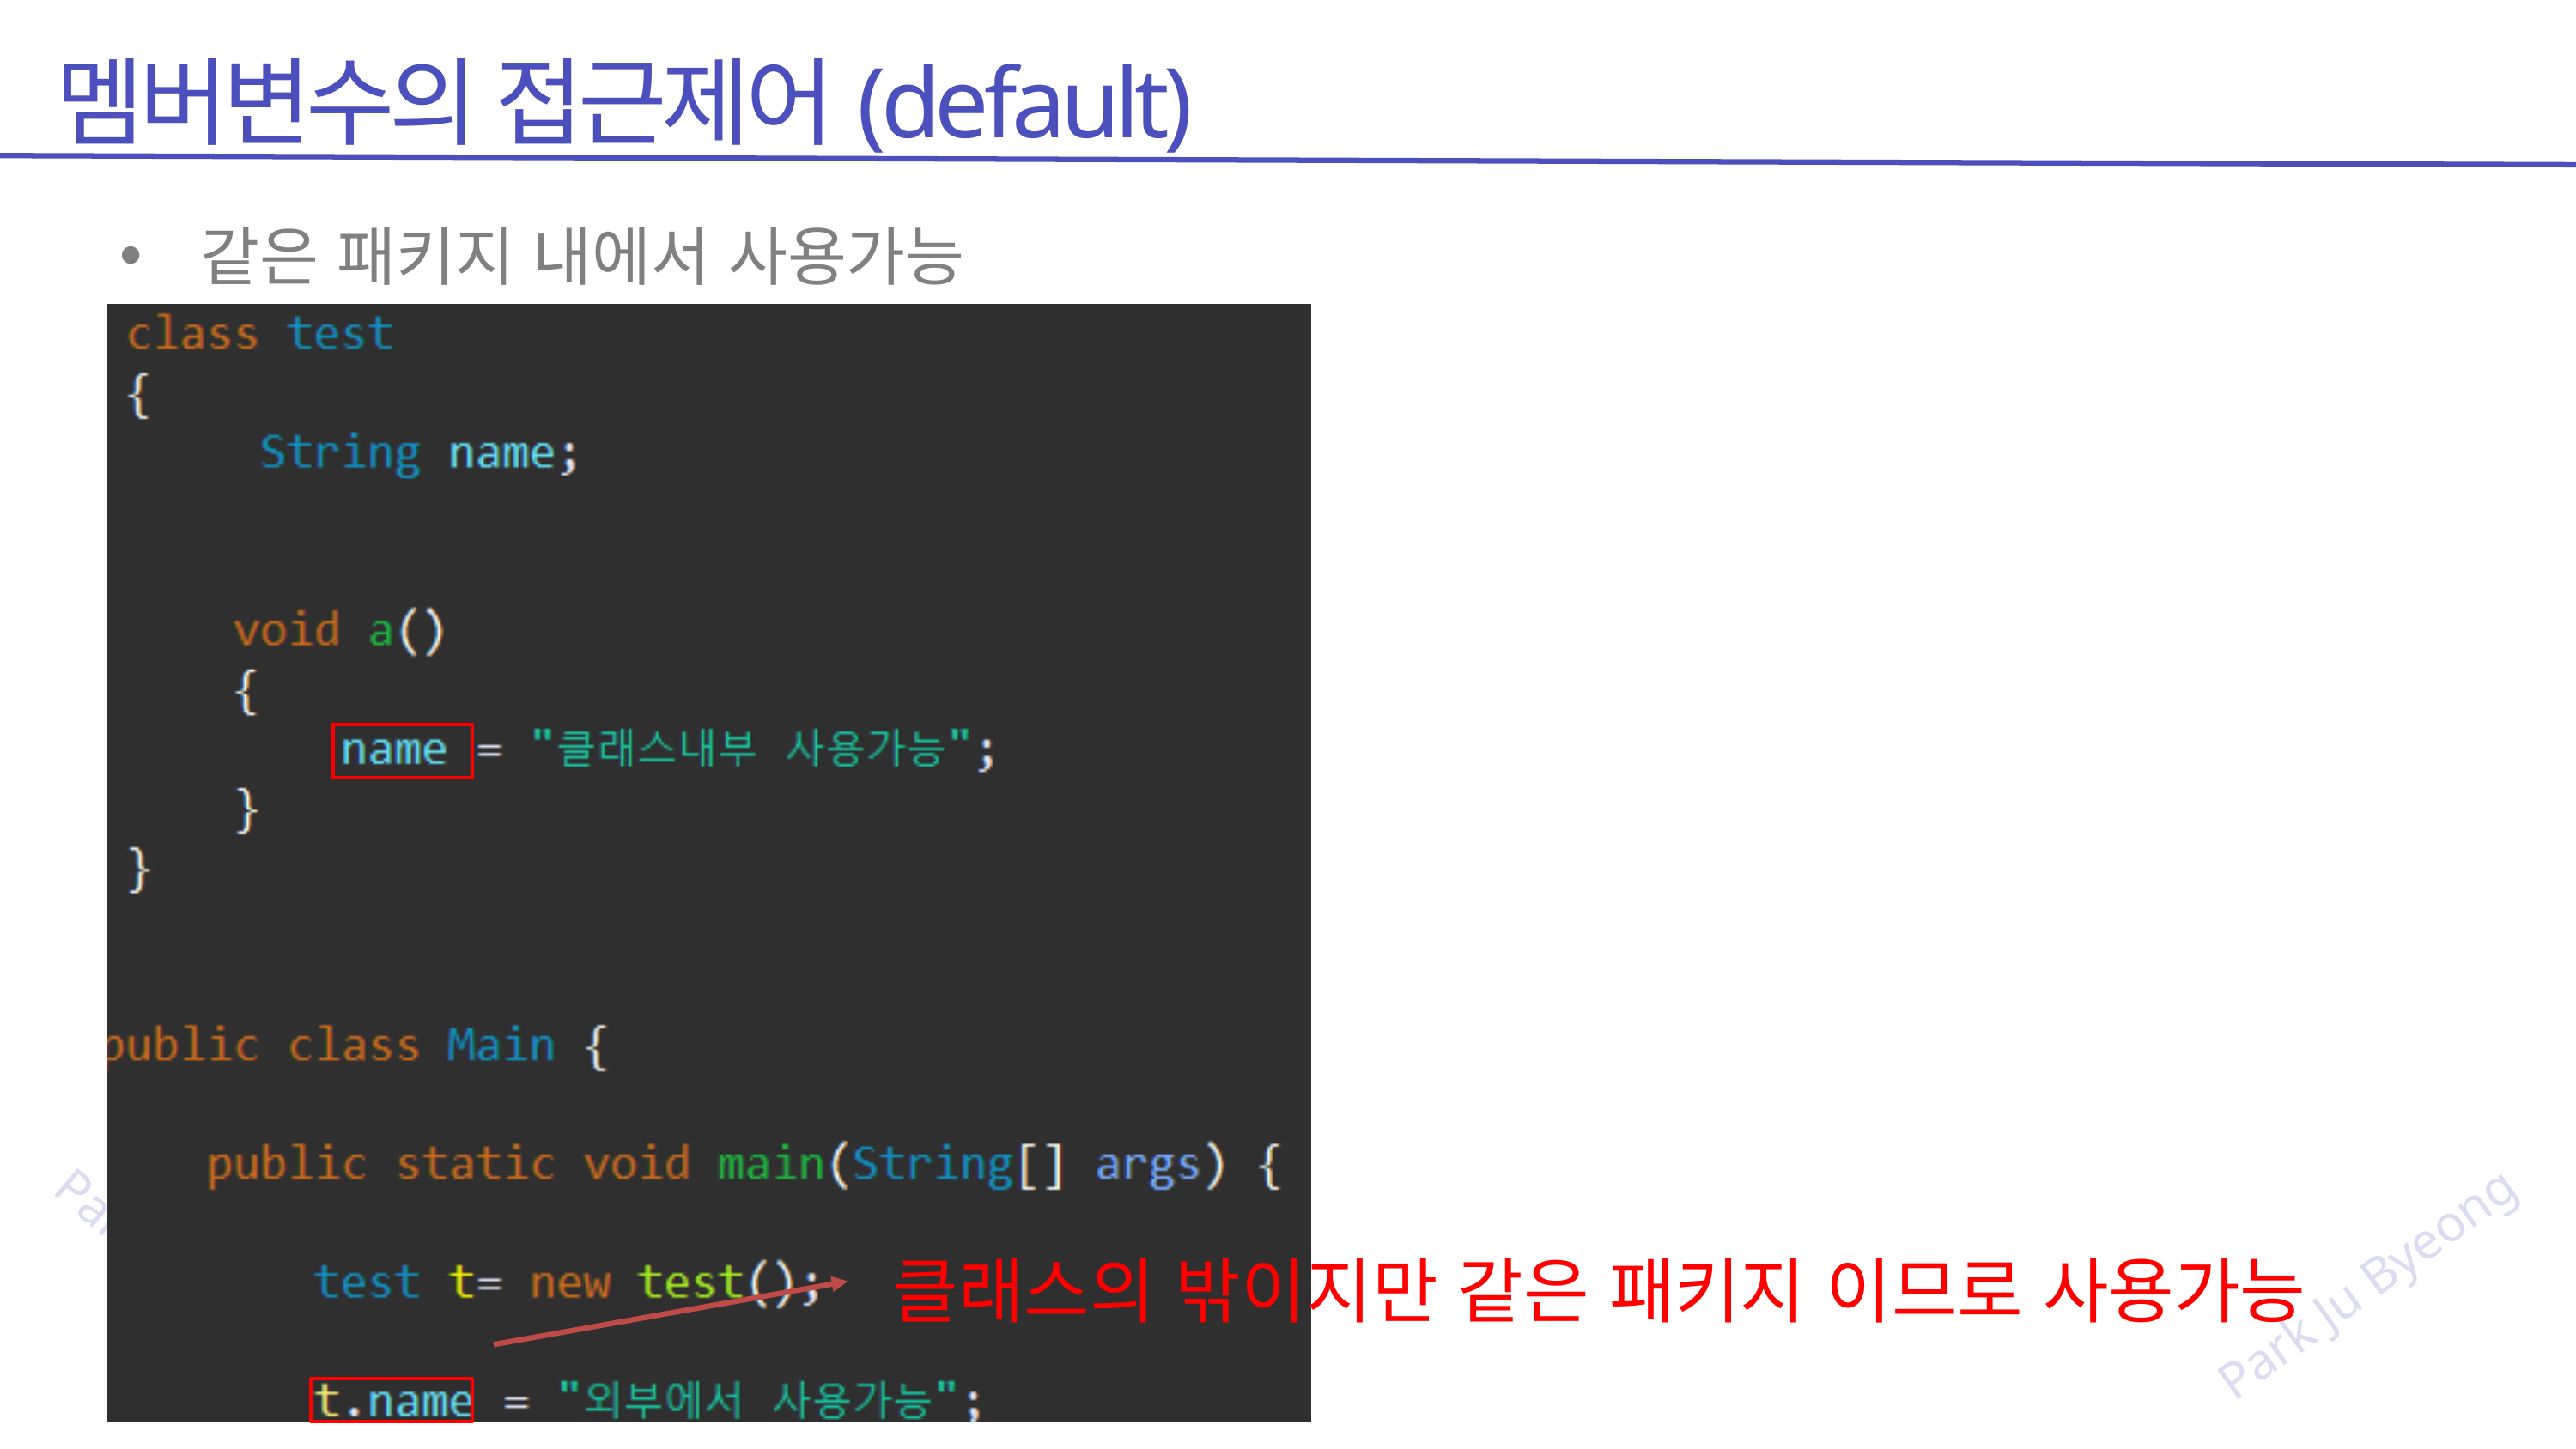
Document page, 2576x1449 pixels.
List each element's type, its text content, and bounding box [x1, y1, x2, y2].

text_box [493, 1281, 848, 1345]
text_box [0, 155, 2576, 166]
picture [106, 304, 1311, 1422]
text_box 클래스의 밖이지만 같은 패키지 이므로 사용가능 [1314, 1239, 2576, 1338]
text_box 같은 패키지 내에서 사용가능 [106, 209, 2103, 300]
text_box 멤버변수의 접근제어(default) [43, 34, 1481, 153]
